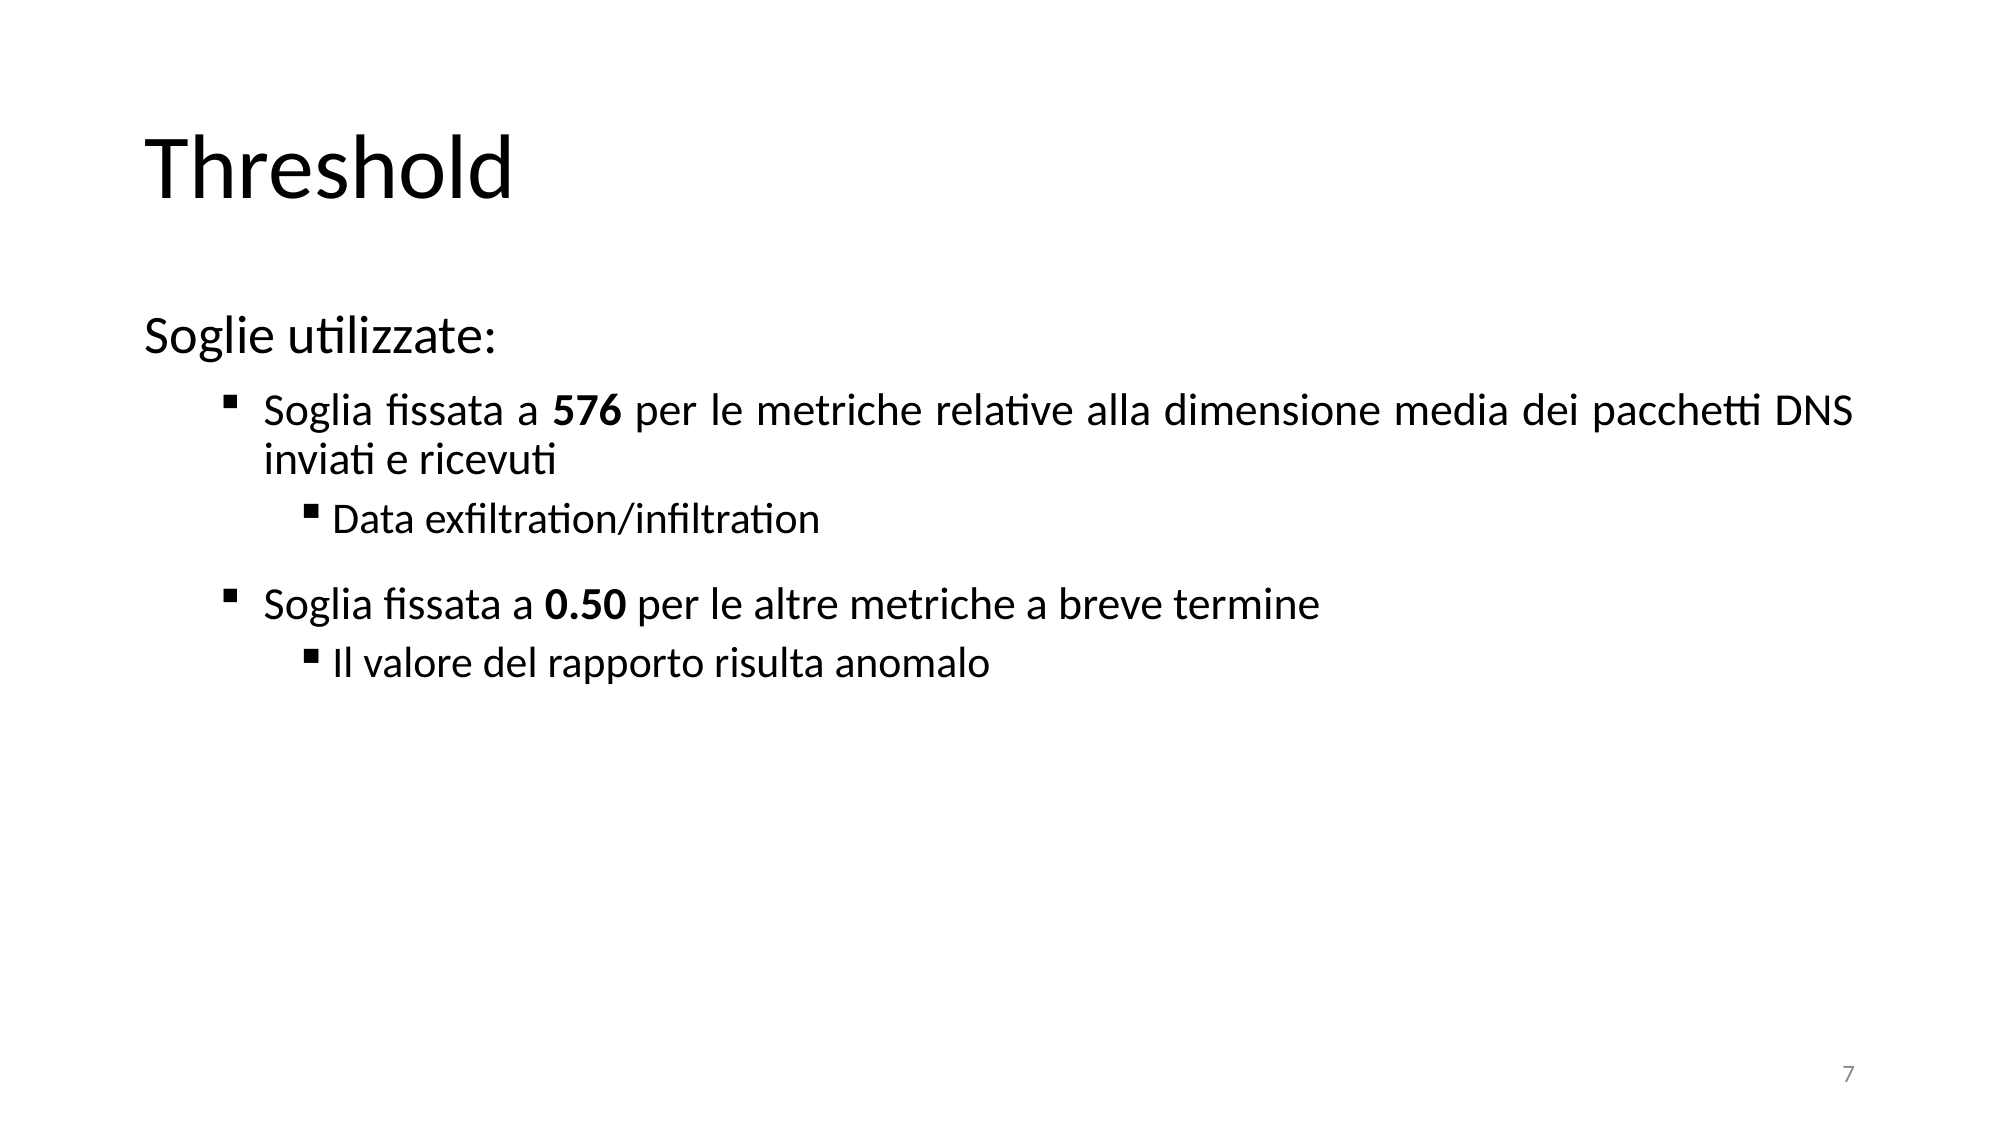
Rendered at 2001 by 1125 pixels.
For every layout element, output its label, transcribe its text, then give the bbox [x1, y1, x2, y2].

title Threshold [136, 59, 1863, 278]
list Soglie utilizzate: Soglia fissata a 576 per le metriche relative alla dimensione media dei pacchetti DNS inviati e ricevuti Data exfiltration/infiltration Soglia fissata a 0.50 per le altre metriche a breve termine Il valore del rapporto risulta anomalo [136, 298, 1863, 1014]
slide_number 7 [1819, 1051, 1863, 1094]
